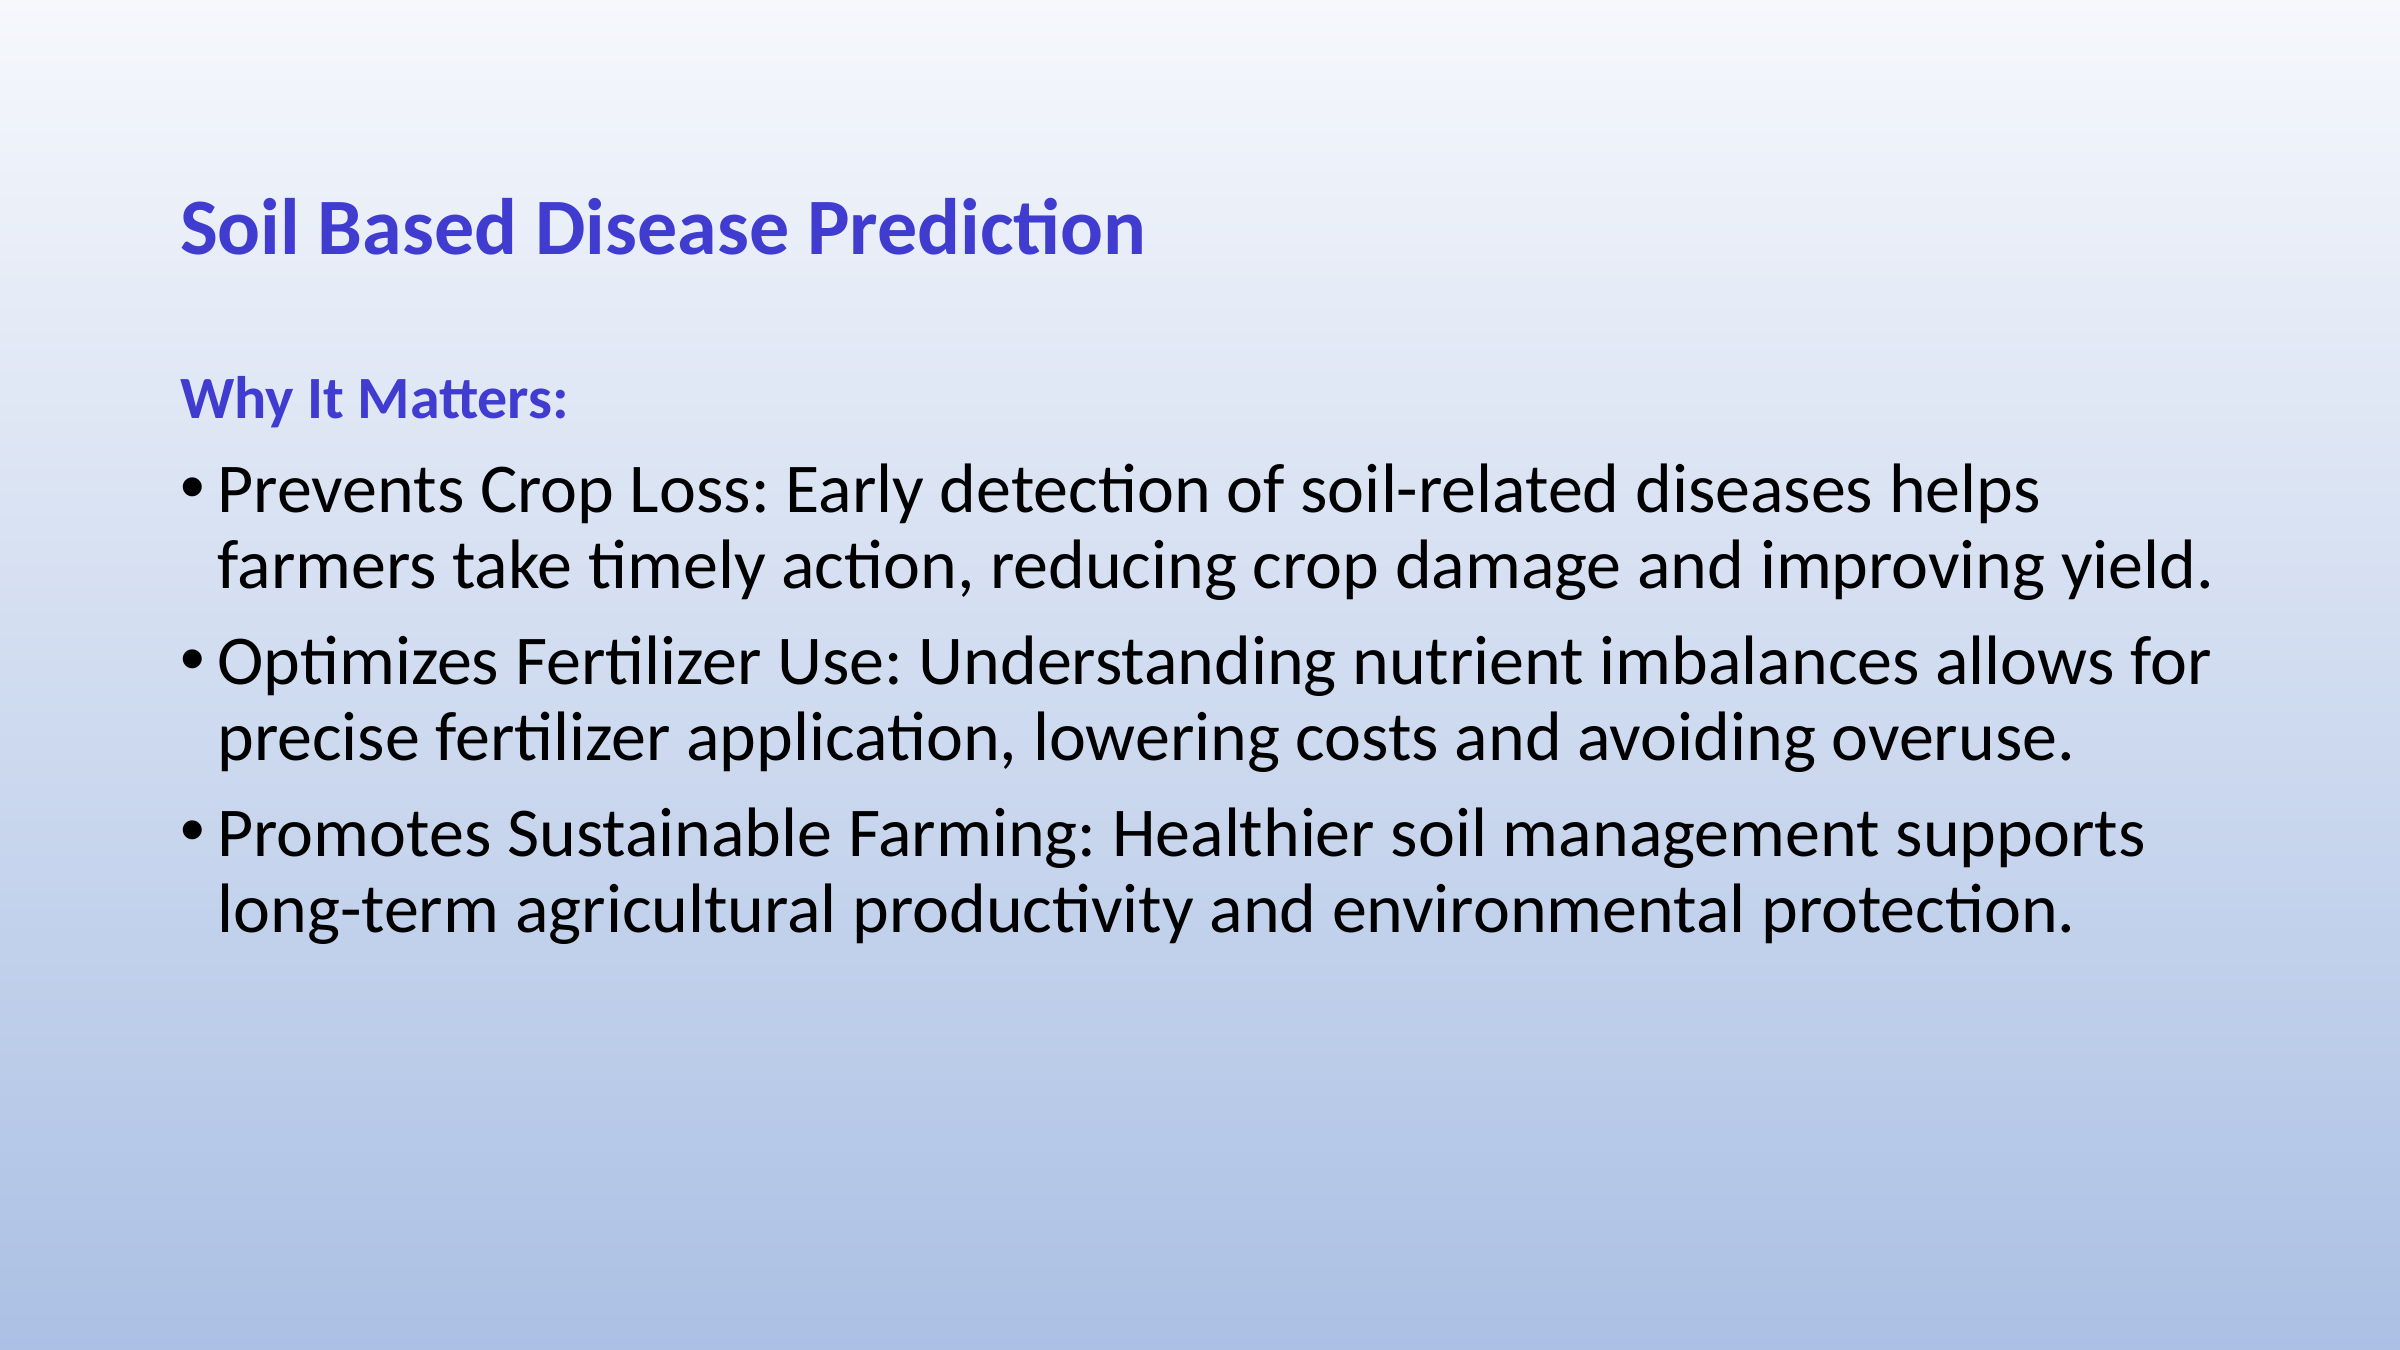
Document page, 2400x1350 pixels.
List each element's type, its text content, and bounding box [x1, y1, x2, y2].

list Why It Matters: Prevents Crop Loss: Early detection of soil-related diseases helps farmers take timely action, reducing crop damage and improving yield. Optimizes Fertilizer Use: Understanding nutrient imbalances allows for precise fertilizer application, lowering costs and avoiding overuse. Promotes Sustainable Farming: Healthier soil management supports long-term agricultural productivity and environmental protection. [165, 359, 2235, 1216]
title Soil Based Disease Prediction [165, 98, 2235, 359]
